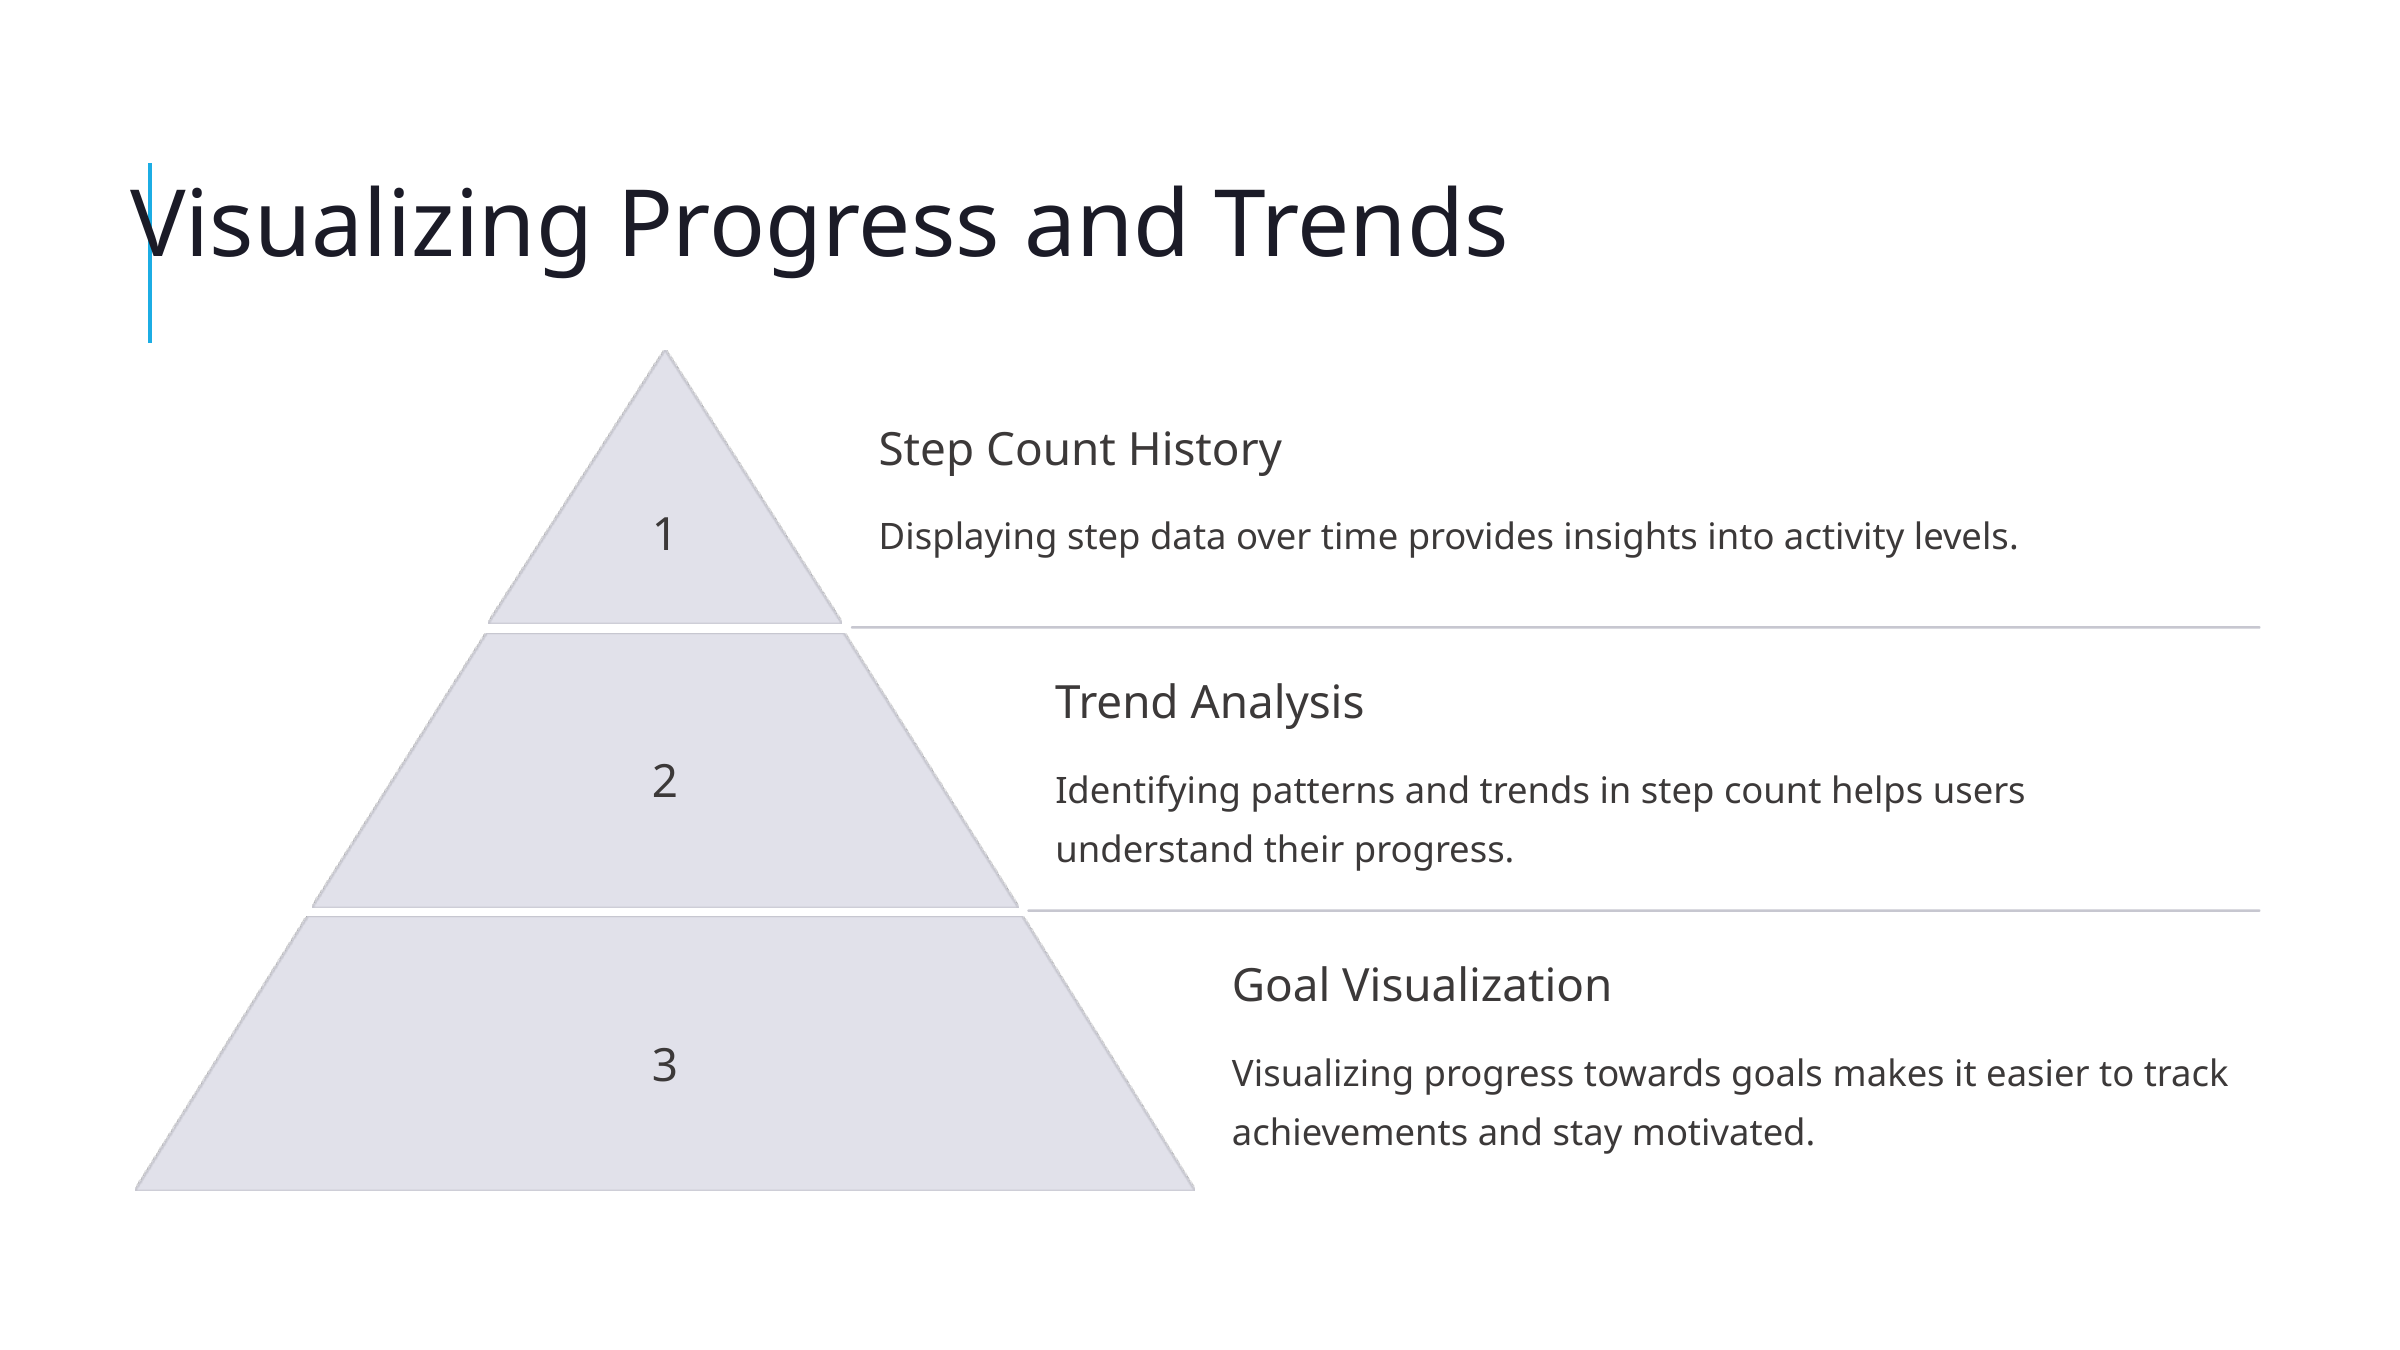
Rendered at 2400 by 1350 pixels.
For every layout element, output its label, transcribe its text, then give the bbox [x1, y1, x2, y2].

text_box Identifying patterns and trends in step count helps users understand their progress. [1055, 751, 2233, 871]
text_box Trend Analysis [1055, 670, 1521, 729]
picture [488, 349, 842, 625]
picture [135, 916, 1195, 1191]
text_box Displaying step data over time provides insights into activity levels. [878, 497, 1979, 558]
text_box Visualizing Progress and Trends [130, 159, 1488, 276]
text_box Visualizing progress towards goals makes it easier to track achievements and stay motivated. [1231, 1034, 2233, 1154]
text_box Goal Visualization [1231, 953, 1697, 1012]
text_box Step Count History [878, 417, 1344, 476]
picture [311, 633, 1019, 908]
